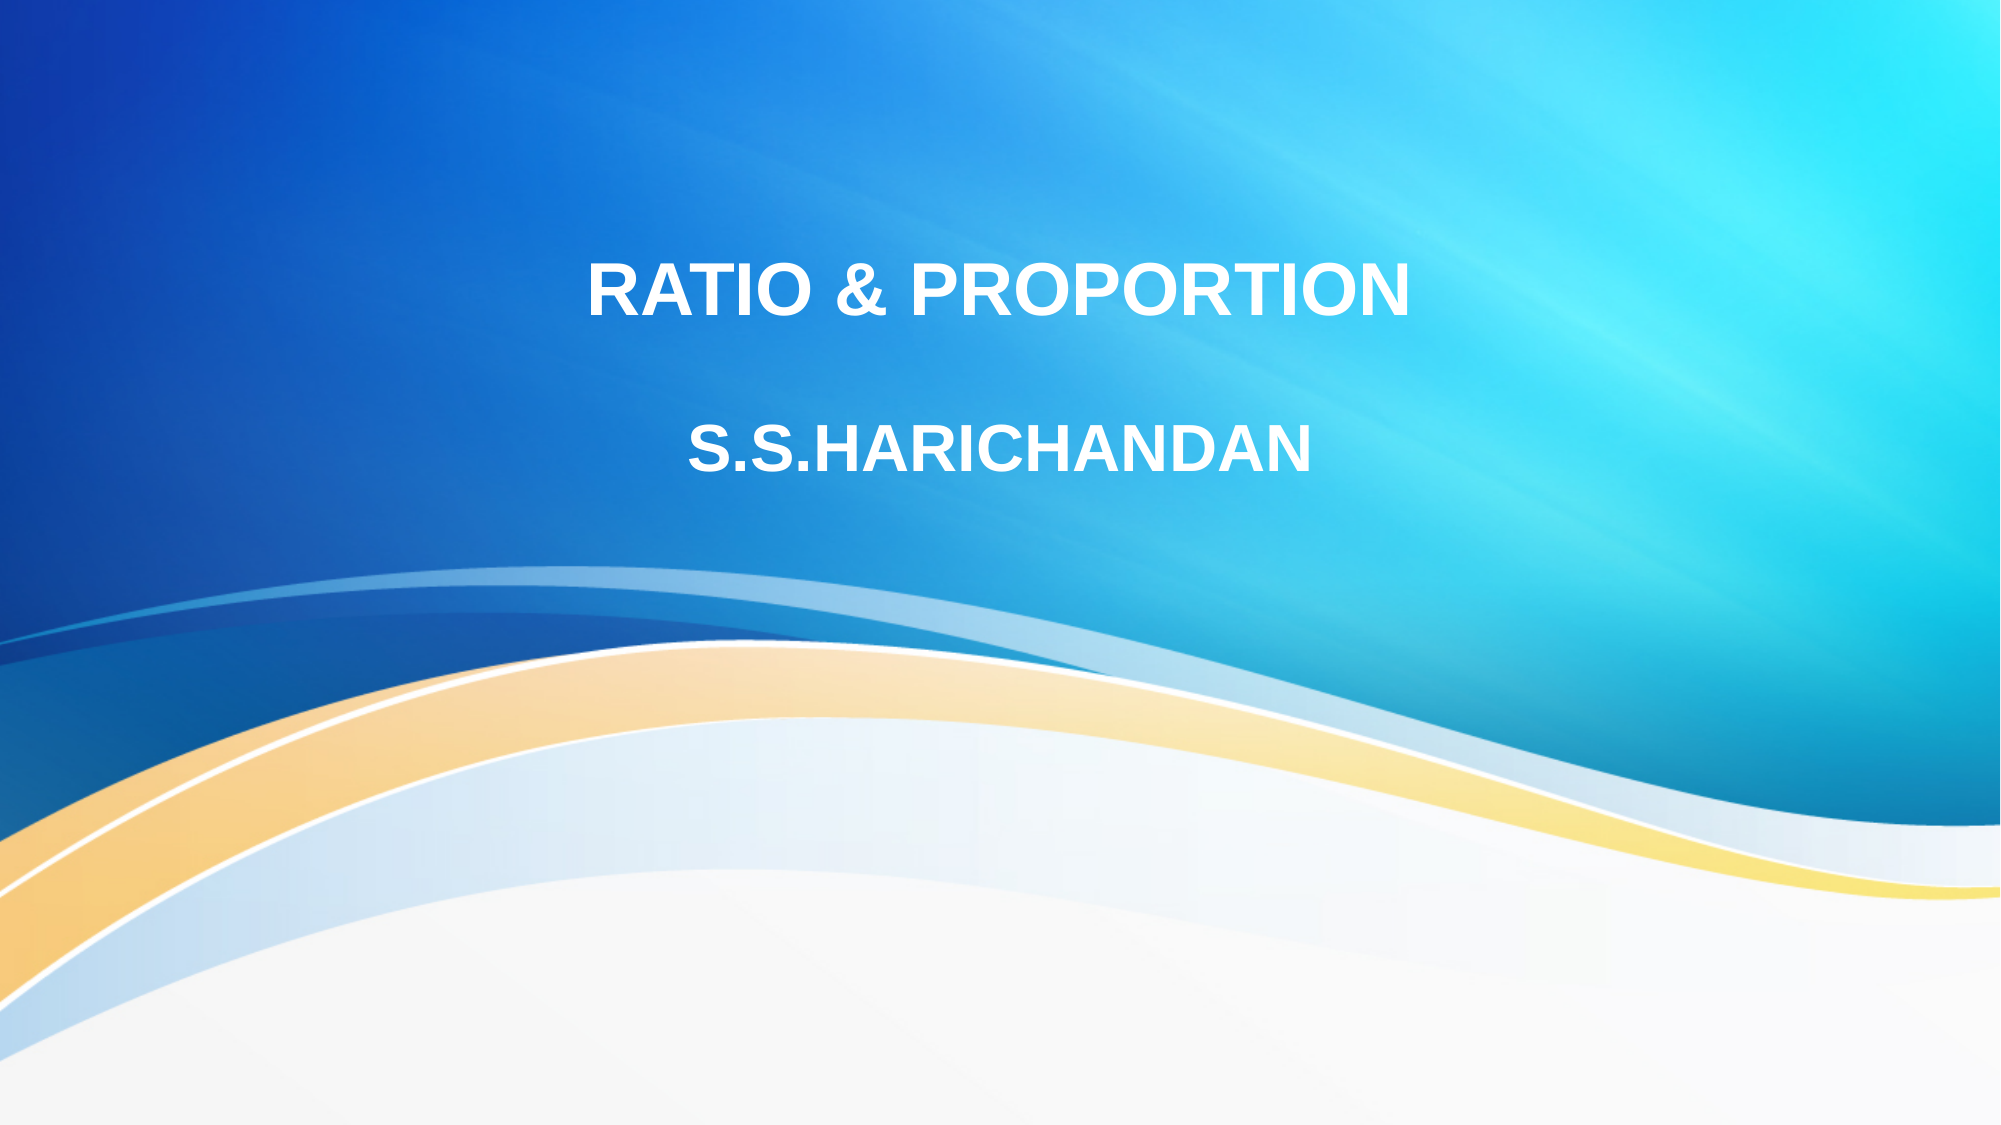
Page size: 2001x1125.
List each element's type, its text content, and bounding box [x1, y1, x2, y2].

subtitle S.S.HARICHANDAN [102, 397, 1900, 686]
picture [0, 0, 2001, 1125]
title RATIO & PROPORTION [102, 196, 1898, 375]
